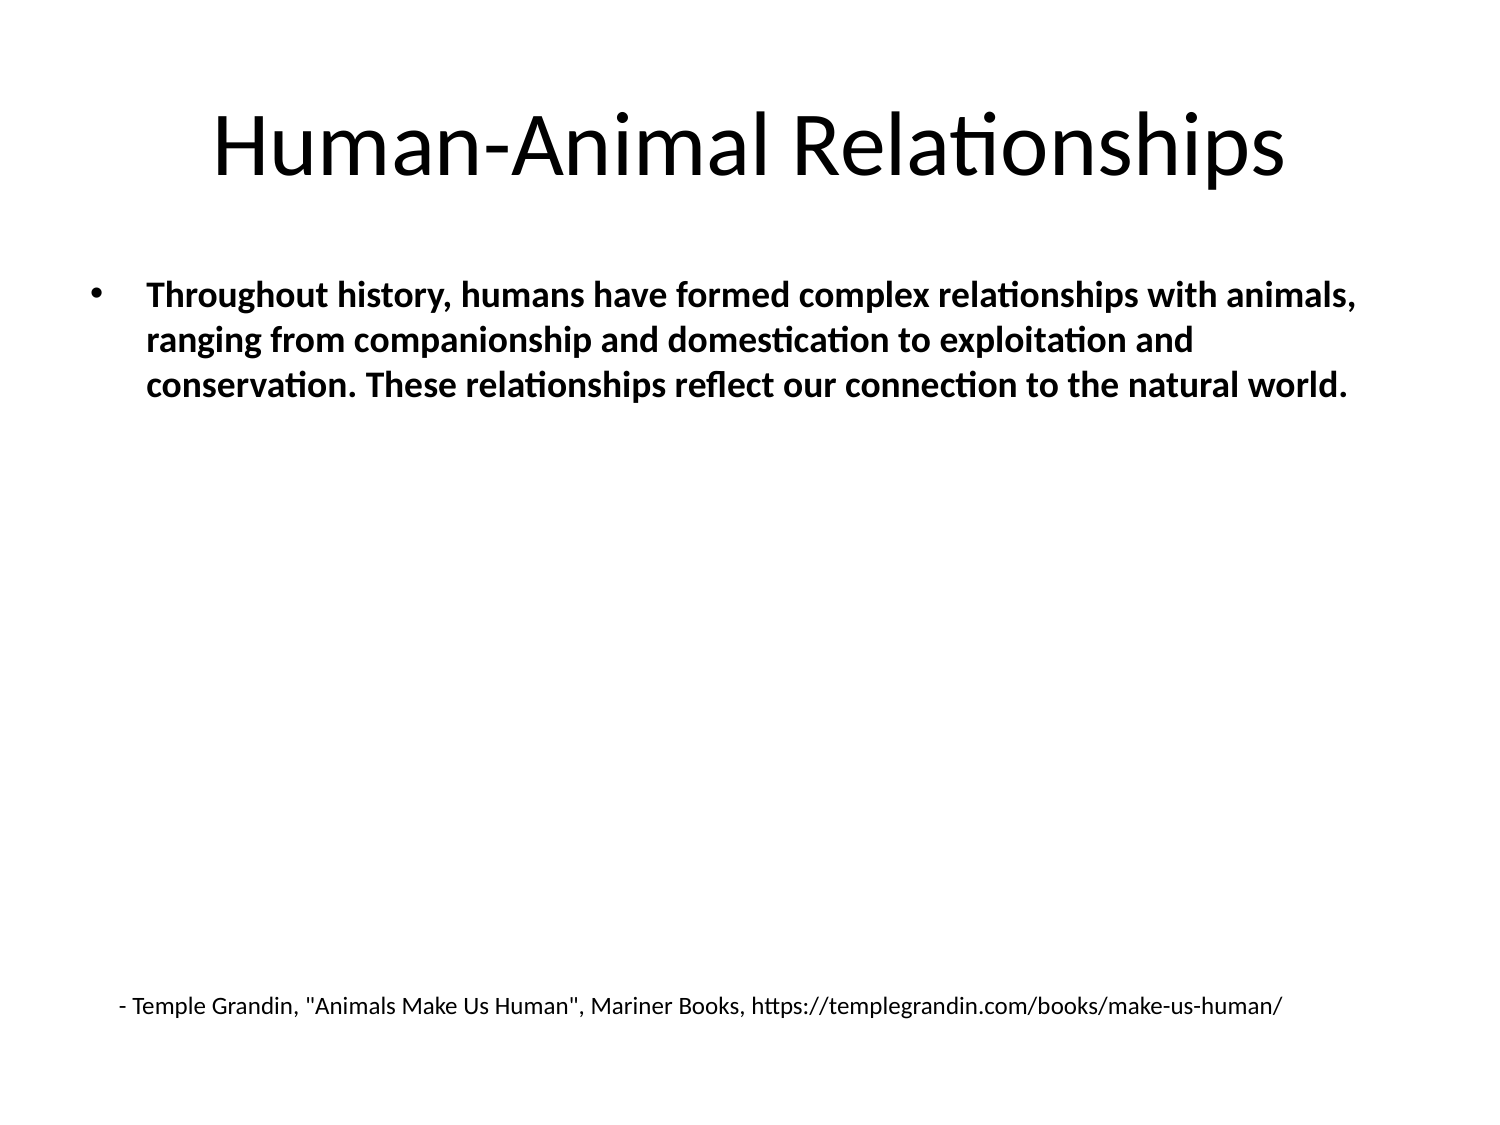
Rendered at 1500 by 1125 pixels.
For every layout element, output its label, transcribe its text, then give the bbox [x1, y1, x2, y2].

list Throughout history, humans have formed complex relationships with animals, ranging from companionship and domestication to exploitation and conservation. These relationships reflect our connection to the natural world. [75, 262, 1425, 1005]
title Human-Animal Relationships [75, 45, 1425, 233]
text_box - Temple Grandin, "Animals Make Us Human", Mariner Books, https://templegrandin.com/books/make-us-human/ [104, 937, 1500, 1028]
